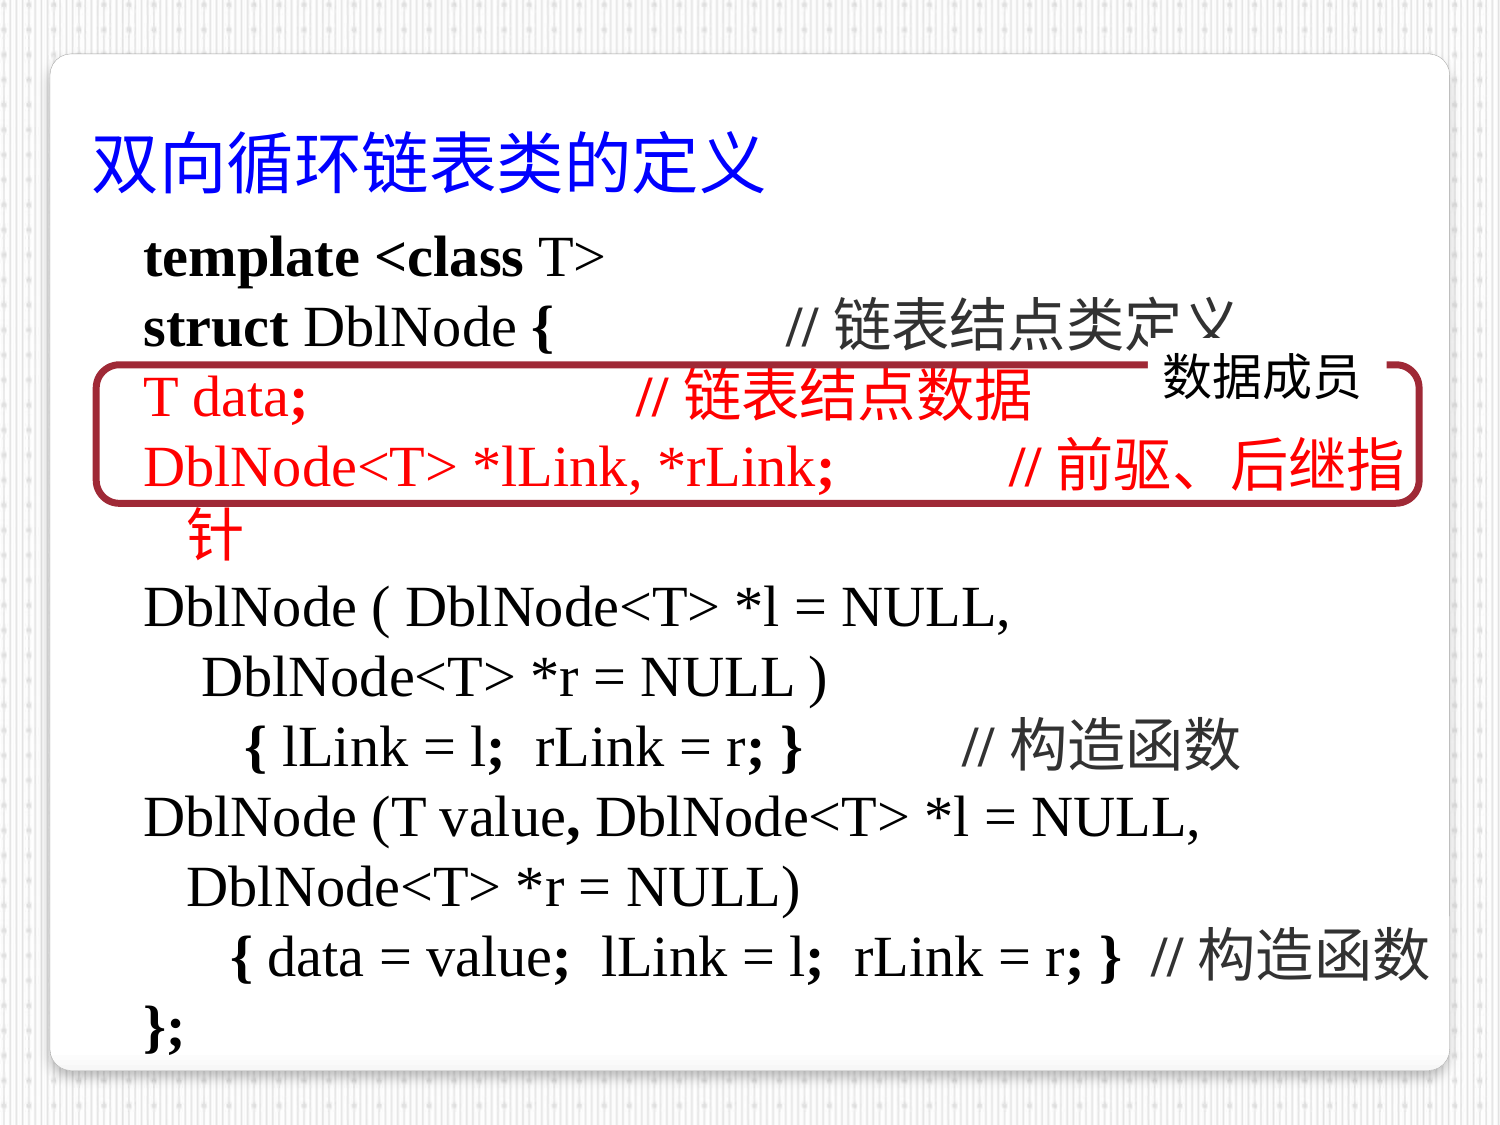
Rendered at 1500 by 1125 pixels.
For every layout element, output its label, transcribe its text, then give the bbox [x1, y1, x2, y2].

list template <class T> struct DblNode { //链表结点类定义 T data; //链表结点数据 DblNode<T> *lLink, *rLink; //前驱、后继指针 DblNode ( DblNode<T> *l = NULL, DblNode<T> *r = NULL ) { lLink = l; rLink = r; } //构造函数 DblNode (T value, DblNode<T> *l = NULL, DblNode<T> *r = NULL) { data = value; lLink = l; rLink = r; } //构造函数 }; [113, 203, 1464, 1078]
text_box 数据成员 [1147, 338, 1387, 413]
text_box [92, 361, 1423, 507]
picture [0, 0, 1500, 1125]
title 双向循环链表类的定义 [76, 113, 1420, 210]
